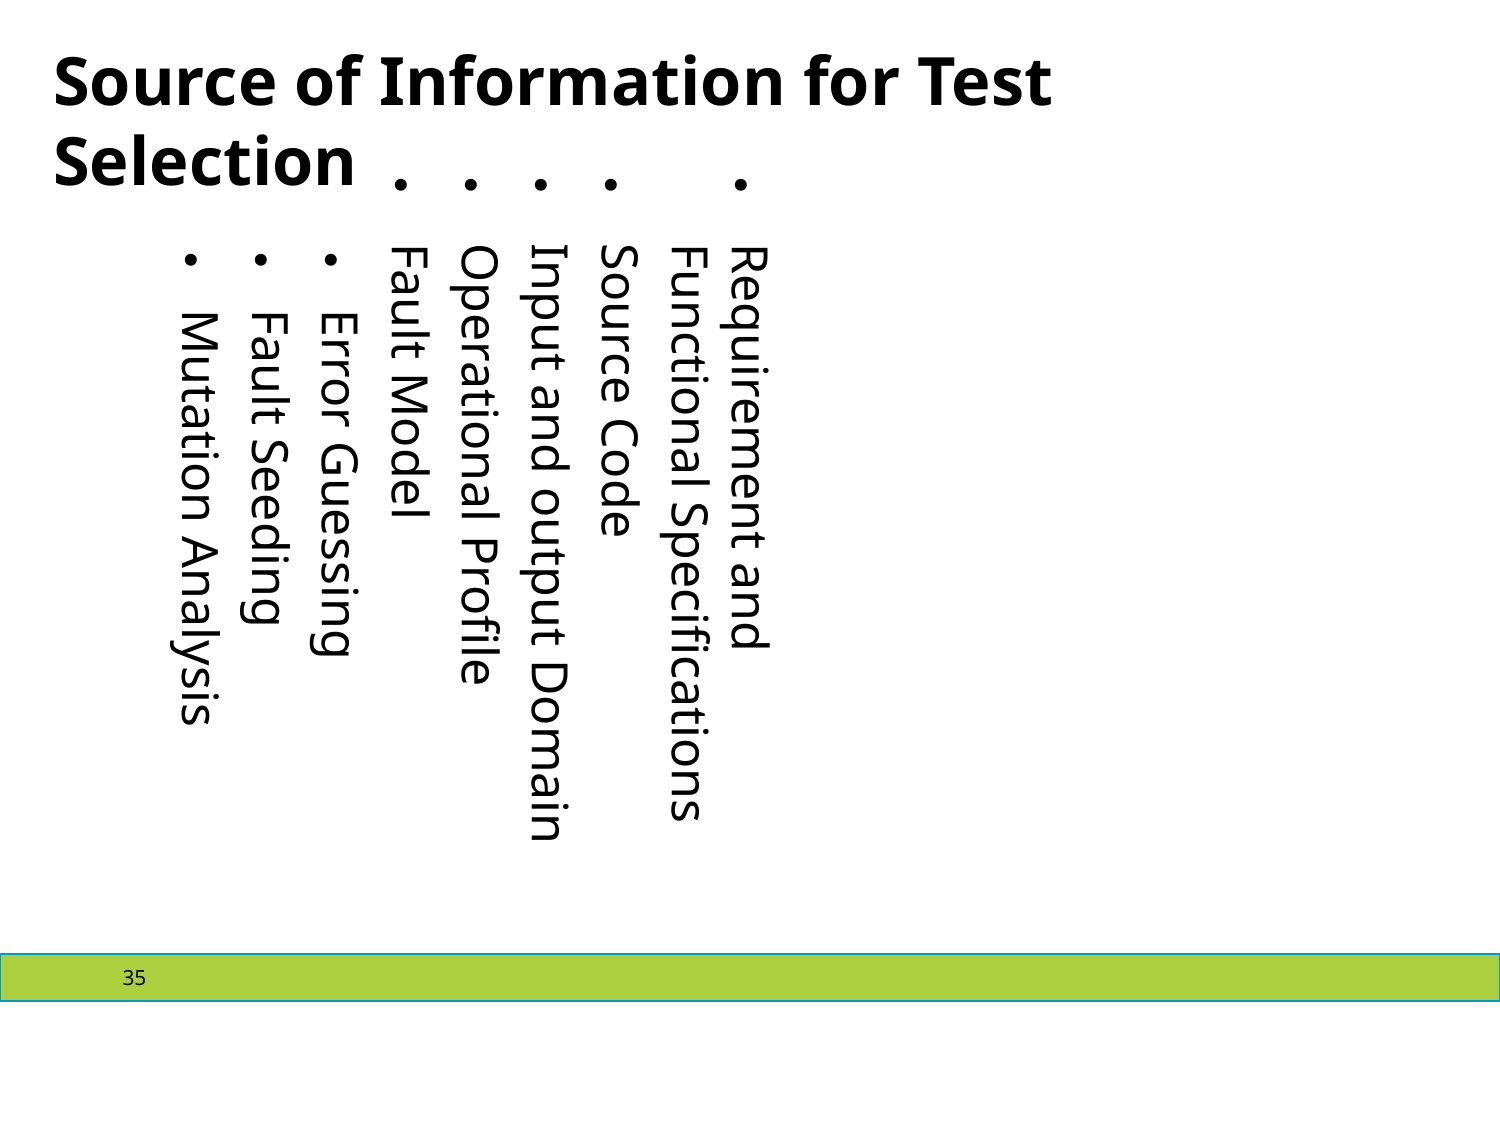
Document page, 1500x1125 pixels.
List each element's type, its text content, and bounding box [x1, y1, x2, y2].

title Source of Information for Test Selection [53, 31, 1329, 156]
list Requirement and Functional Specifications Source Code Input and output Domain Operational Profile Fault Model Error Guessing Fault Seeding Mutation Analysis [75, 187, 1400, 895]
slide_number 35 [122, 957, 436, 1001]
